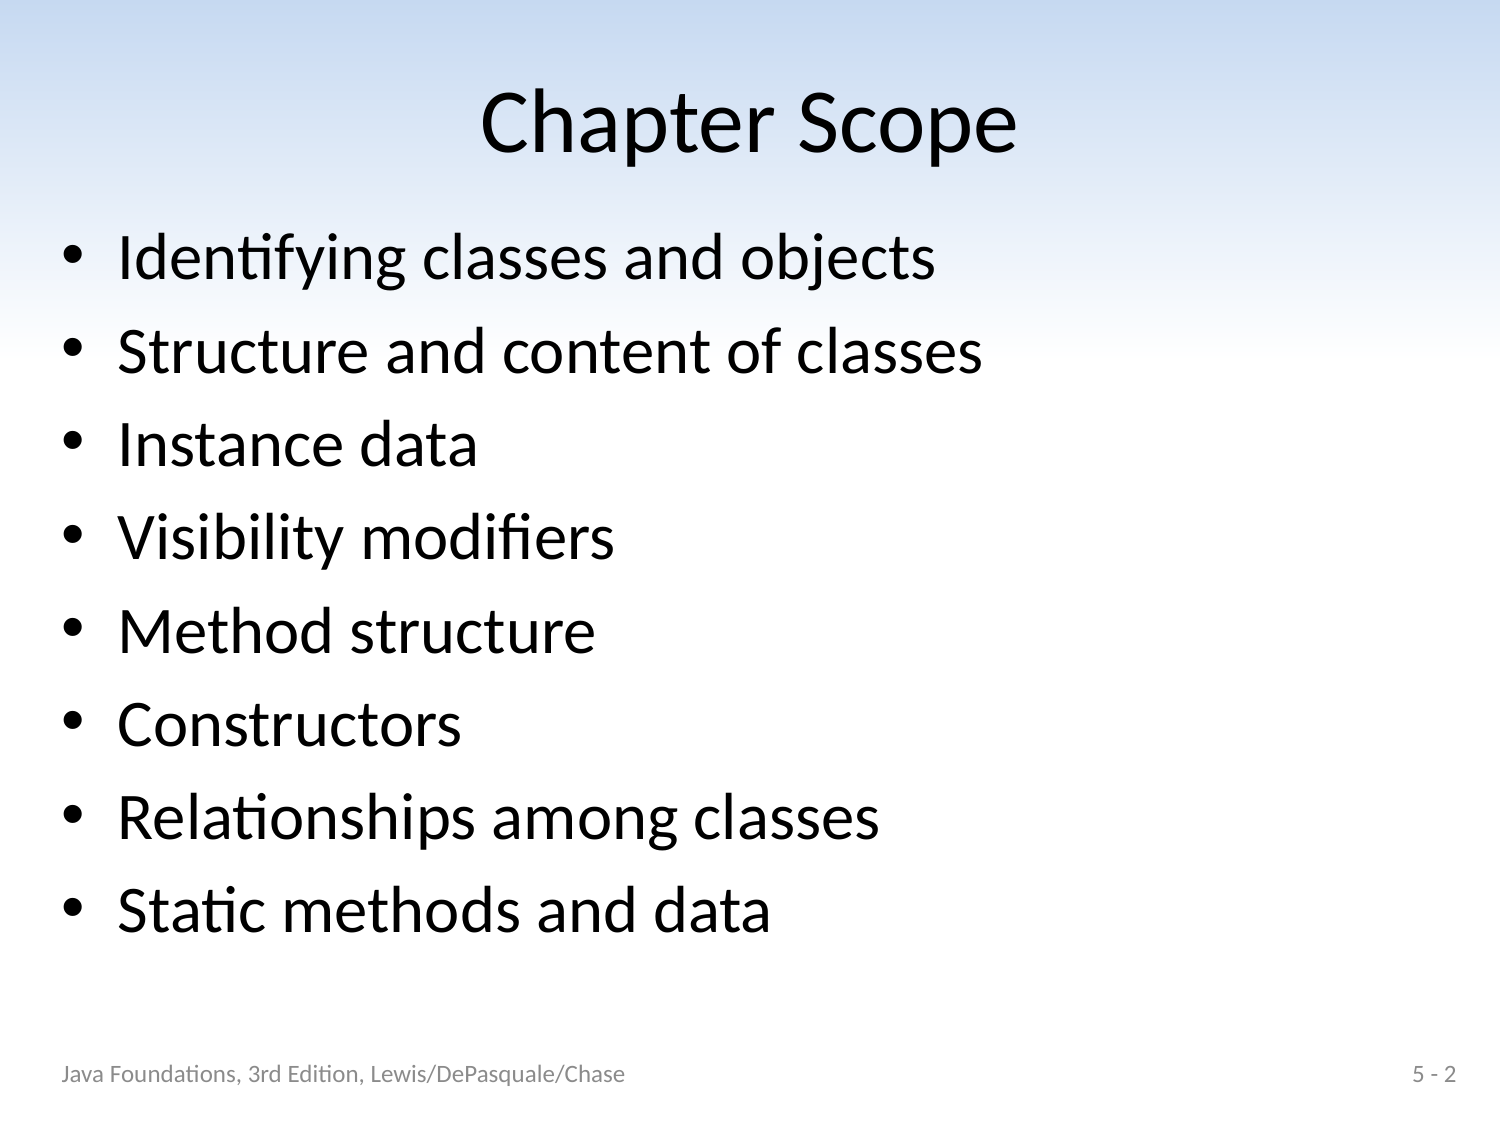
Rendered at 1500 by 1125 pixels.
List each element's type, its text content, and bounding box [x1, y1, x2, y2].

title Chapter Scope [28, 45, 1473, 186]
list Identifying classes and objects Structure and content of classes Instance data Visibility modifiers Method structure Constructors Relationships among classes Static methods and data [46, 205, 1473, 1043]
slide_number 5 - 2 [1121, 1042, 1472, 1103]
footer Java Foundations, 3rd Edition, Lewis/DePasquale/Chase [46, 1042, 1121, 1103]
